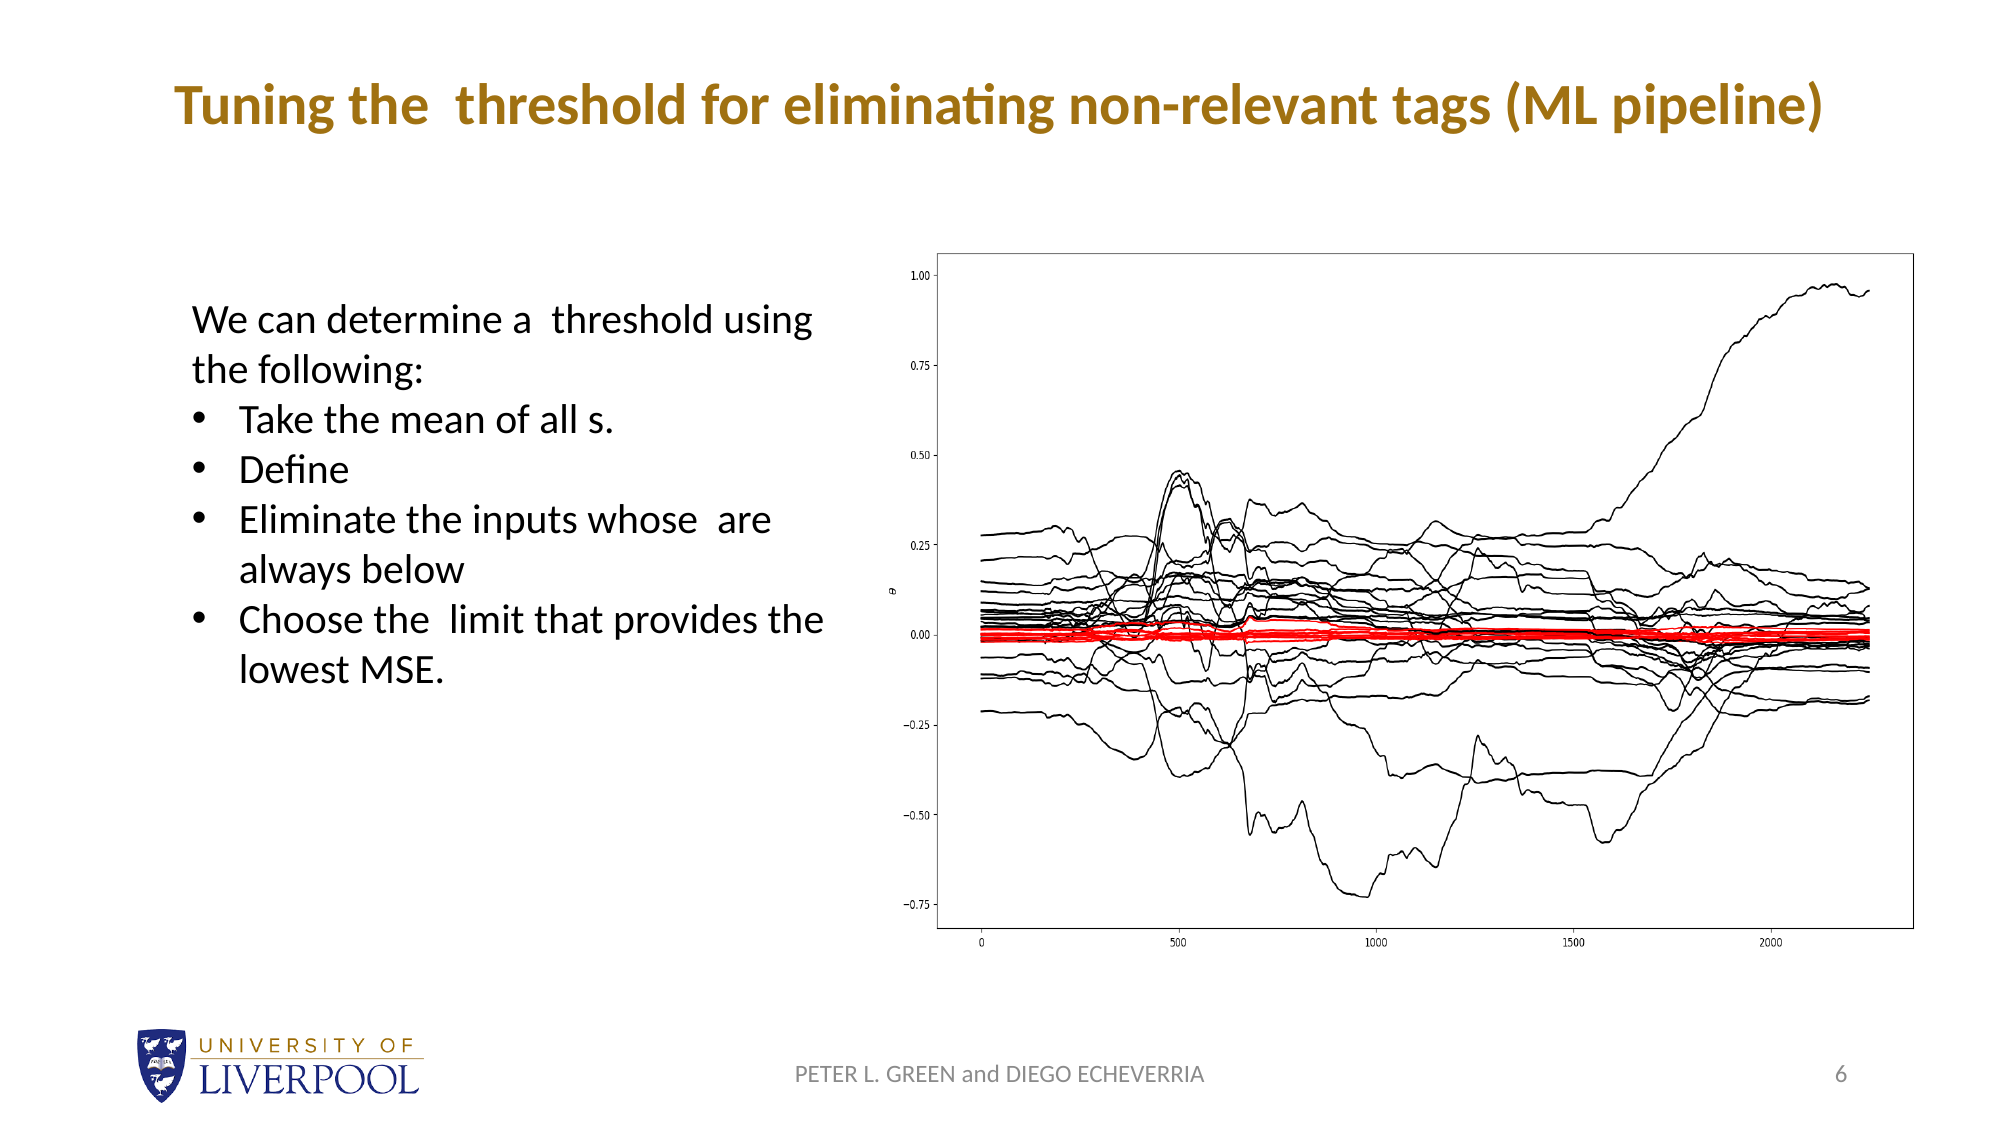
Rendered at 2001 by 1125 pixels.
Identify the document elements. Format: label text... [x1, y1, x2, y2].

slide_number 6 [1412, 1042, 1863, 1103]
picture [886, 240, 1917, 954]
picture [137, 1029, 424, 1103]
footer PETER L. GREEN and DIEGO ECHEVERRIA [662, 1042, 1338, 1103]
